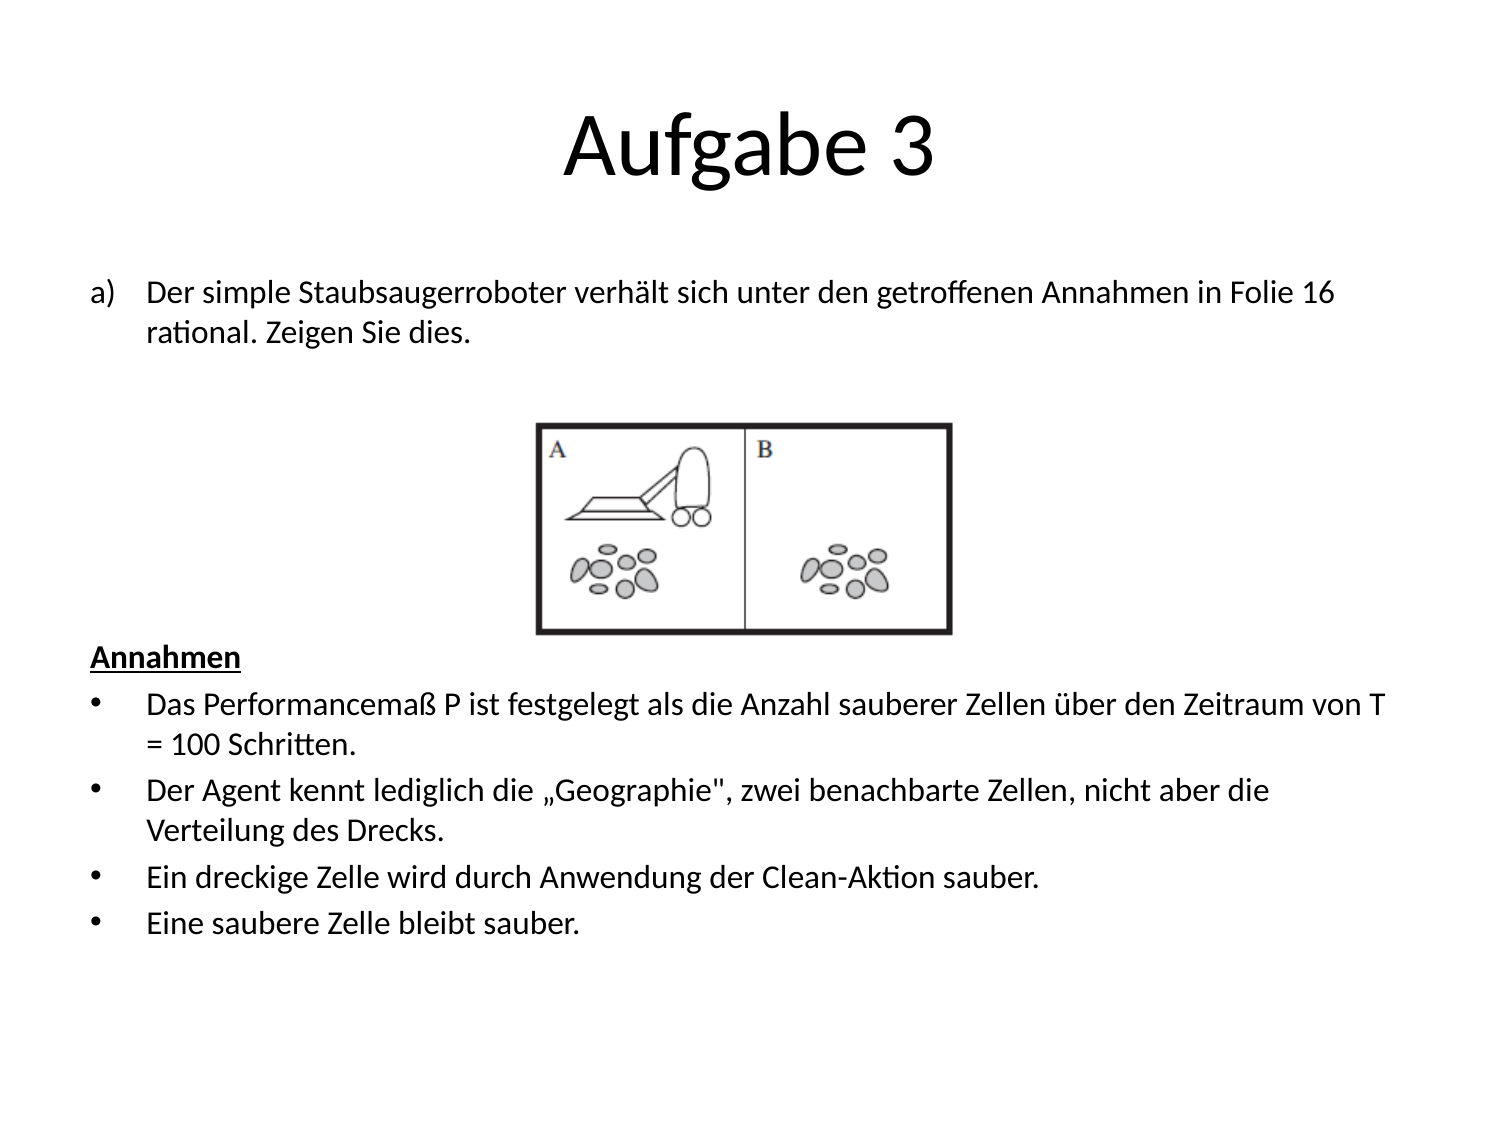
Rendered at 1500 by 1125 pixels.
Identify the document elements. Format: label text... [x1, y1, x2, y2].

title Aufgabe 3 [75, 45, 1425, 233]
list Der simple Staubsaugerroboter verhält sich unter den getroffenen Annahmen in Folie 16 rational. Zeigen Sie dies. Annahmen Das Performancemaß P ist festgelegt als die Anzahl sauberer Zellen über den Zeitraum von T = 100 Schritten. Der Agent kennt lediglich die „Geographie", zwei benachbarte Zellen, nicht aber die Verteilung des Drecks. Ein dreckige Zelle wird durch Anwendung der Clean-Aktion sauber. Eine saubere Zelle bleibt sauber. [75, 262, 1425, 1005]
picture [533, 420, 956, 637]
